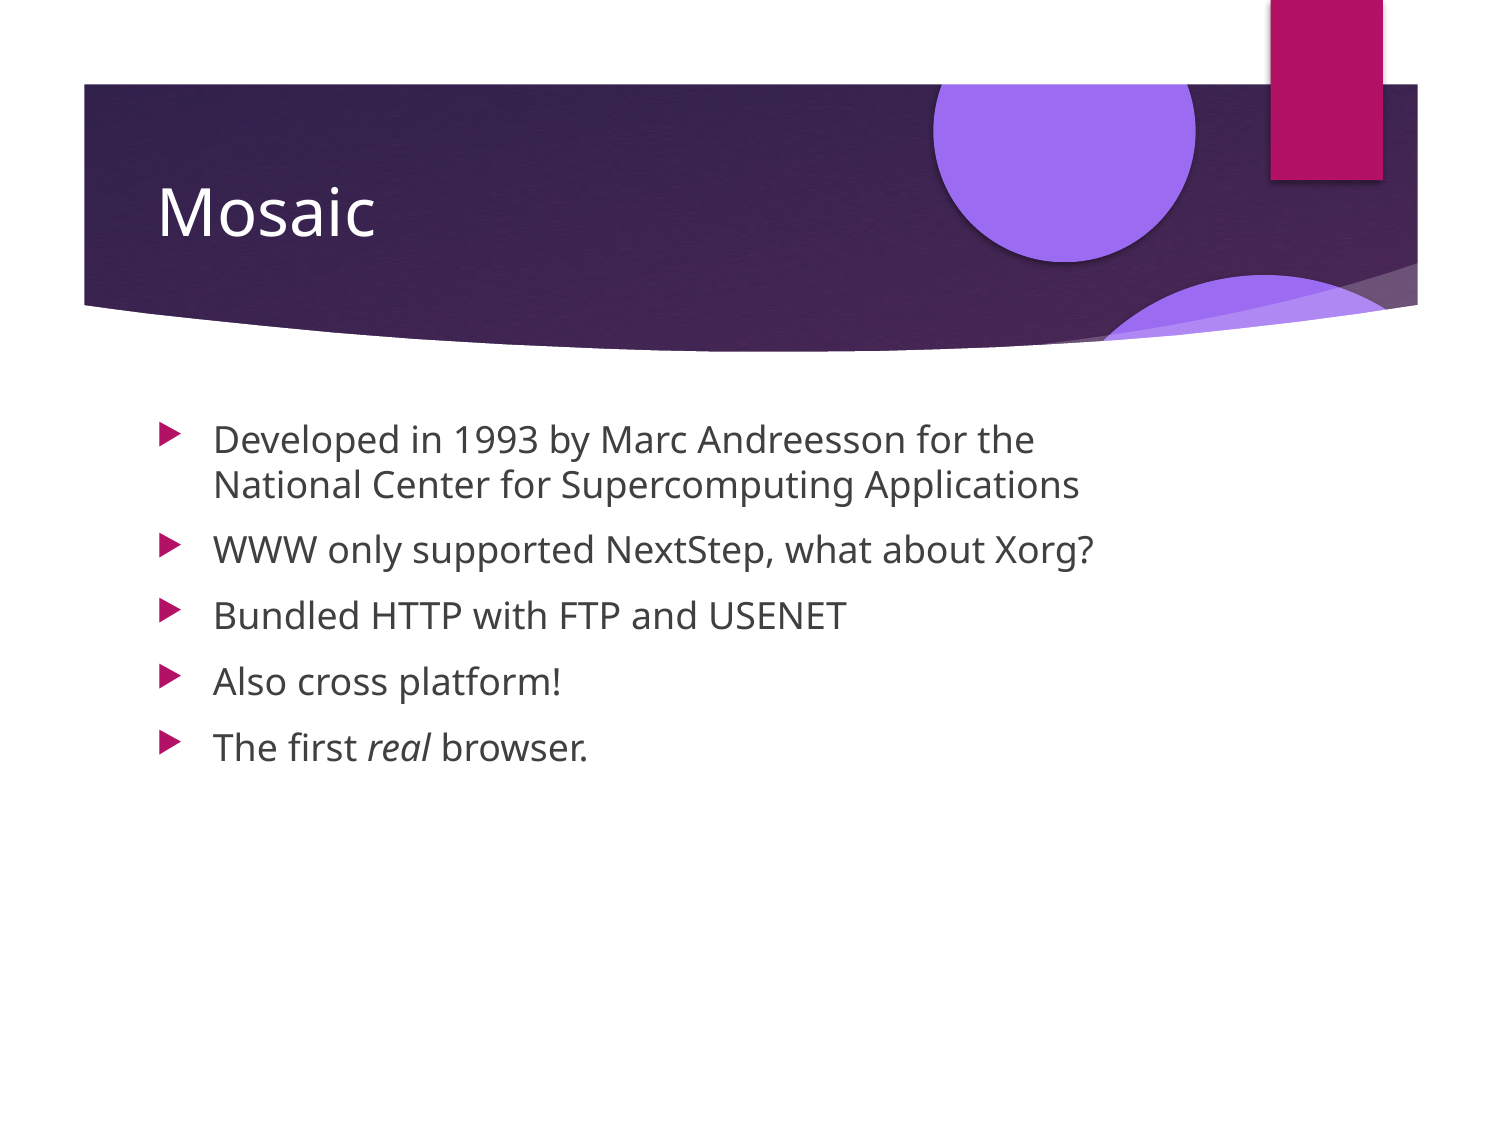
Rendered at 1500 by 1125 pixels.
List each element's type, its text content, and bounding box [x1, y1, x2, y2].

text_box Mosaic [141, 152, 1183, 269]
picture [85, 85, 1417, 351]
text_box Developed in 1993 by Marc Andreesson for the National Center for Supercomputing Applications WWW only supported NextStep, what about Xorg? Bundled HTTP with FTP and USENET Also cross platform! The first real browser. [141, 408, 1183, 988]
